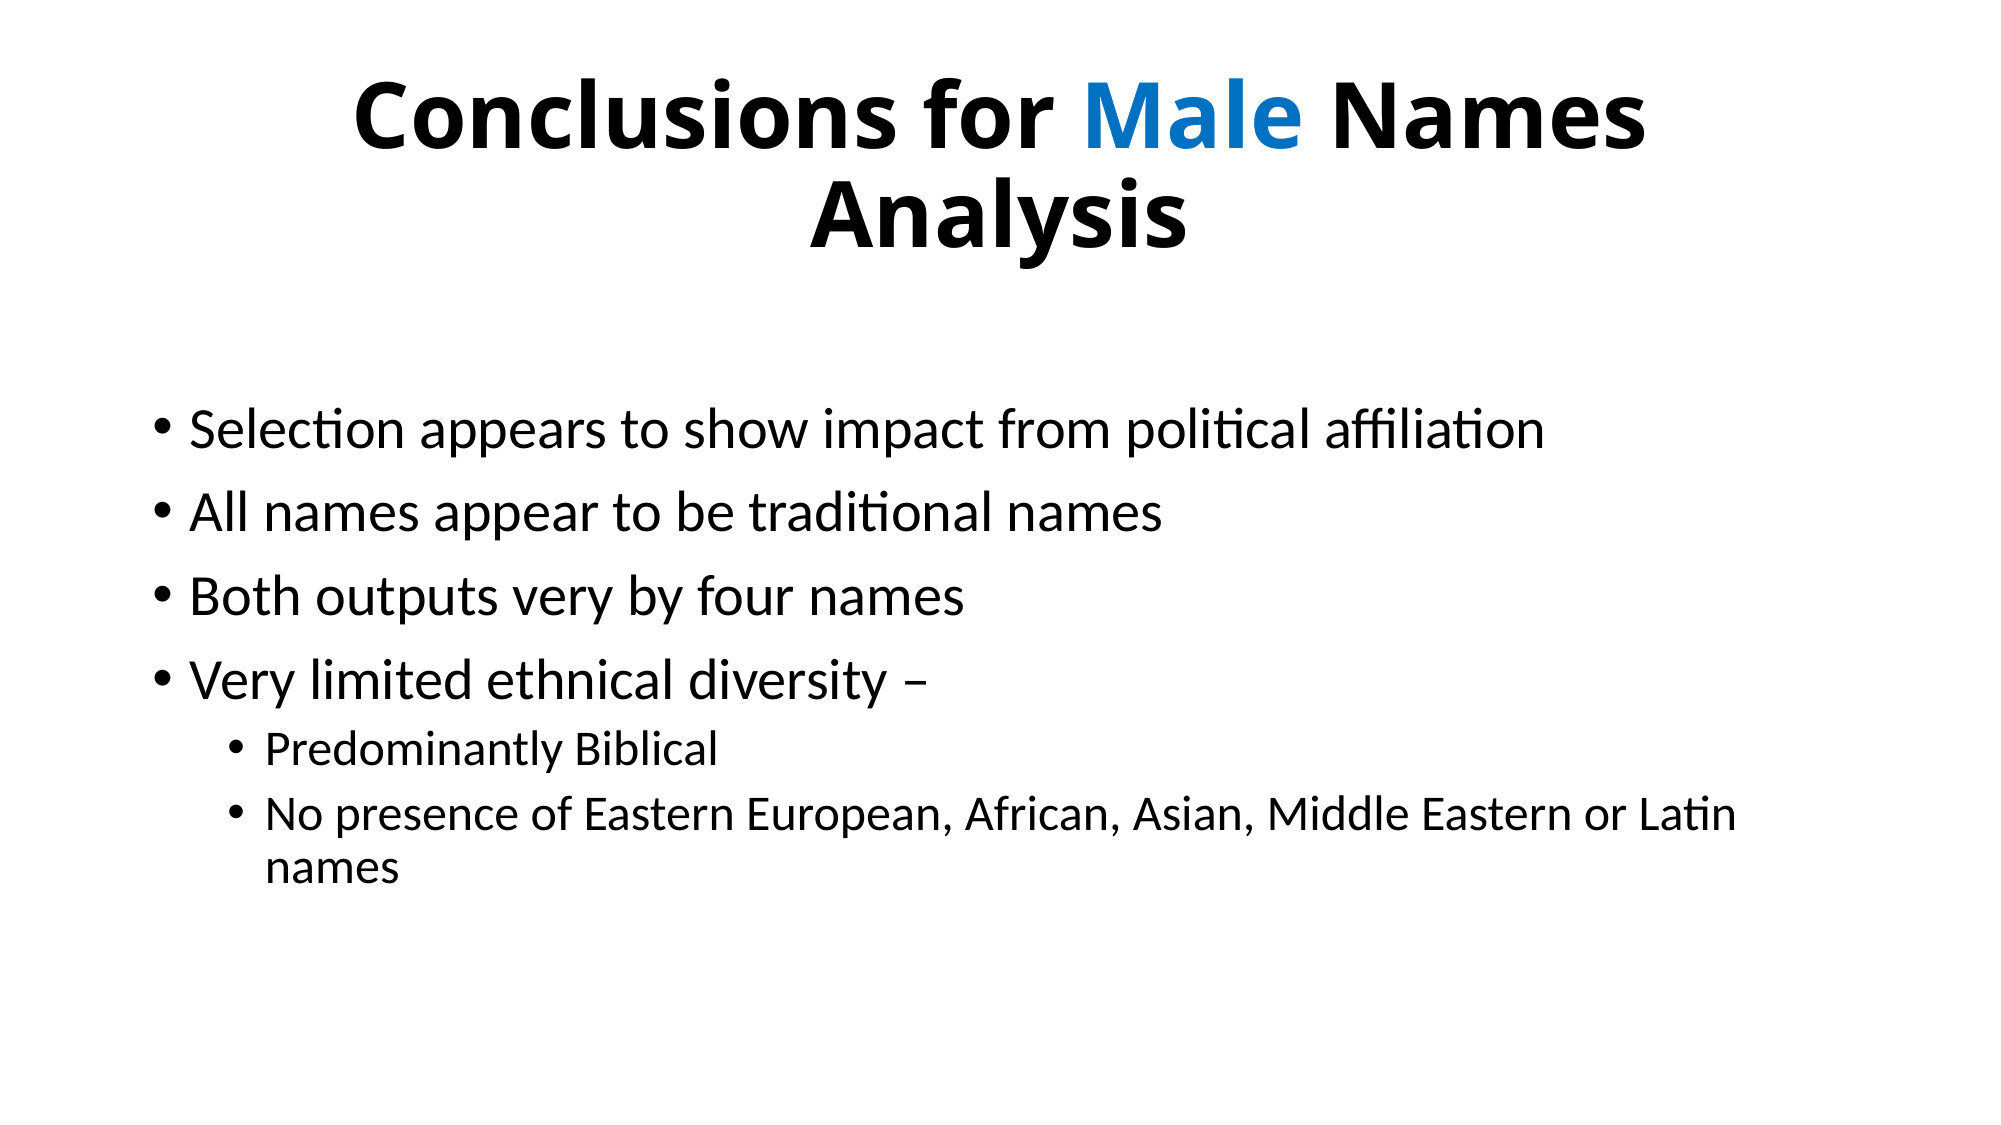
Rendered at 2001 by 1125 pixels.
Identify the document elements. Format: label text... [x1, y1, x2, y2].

title Conclusions for Male Names Analysis [137, 59, 1863, 278]
list Selection appears to show impact from political affiliation All names appear to be traditional names Both outputs very by four names Very limited ethnical diversity – Predominantly Biblical No presence of Eastern European, African, Asian, Middle Eastern or Latin names [137, 299, 1863, 1014]
